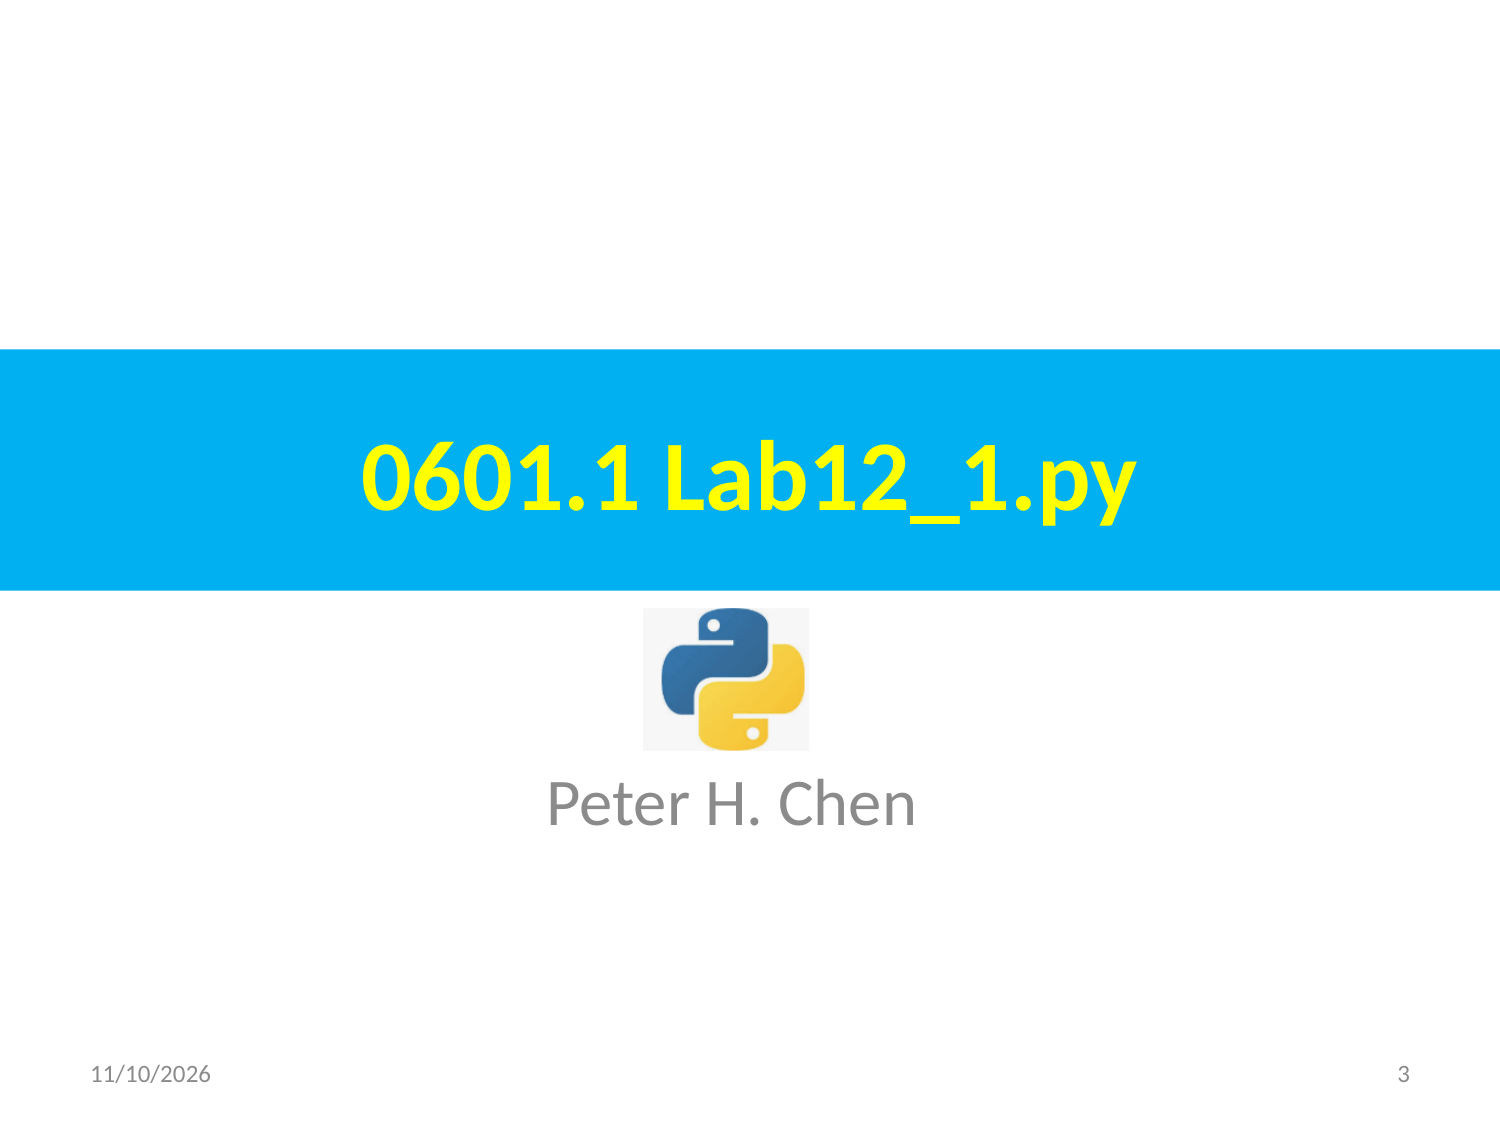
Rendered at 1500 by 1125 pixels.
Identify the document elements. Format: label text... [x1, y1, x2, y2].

title 0601.1 Lab12_1.py [0, 349, 1500, 591]
subtitle Peter H. Chen [206, 751, 1257, 866]
picture [643, 606, 809, 752]
slide_number 3 [1074, 1042, 1425, 1103]
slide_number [75, 1042, 425, 1103]
